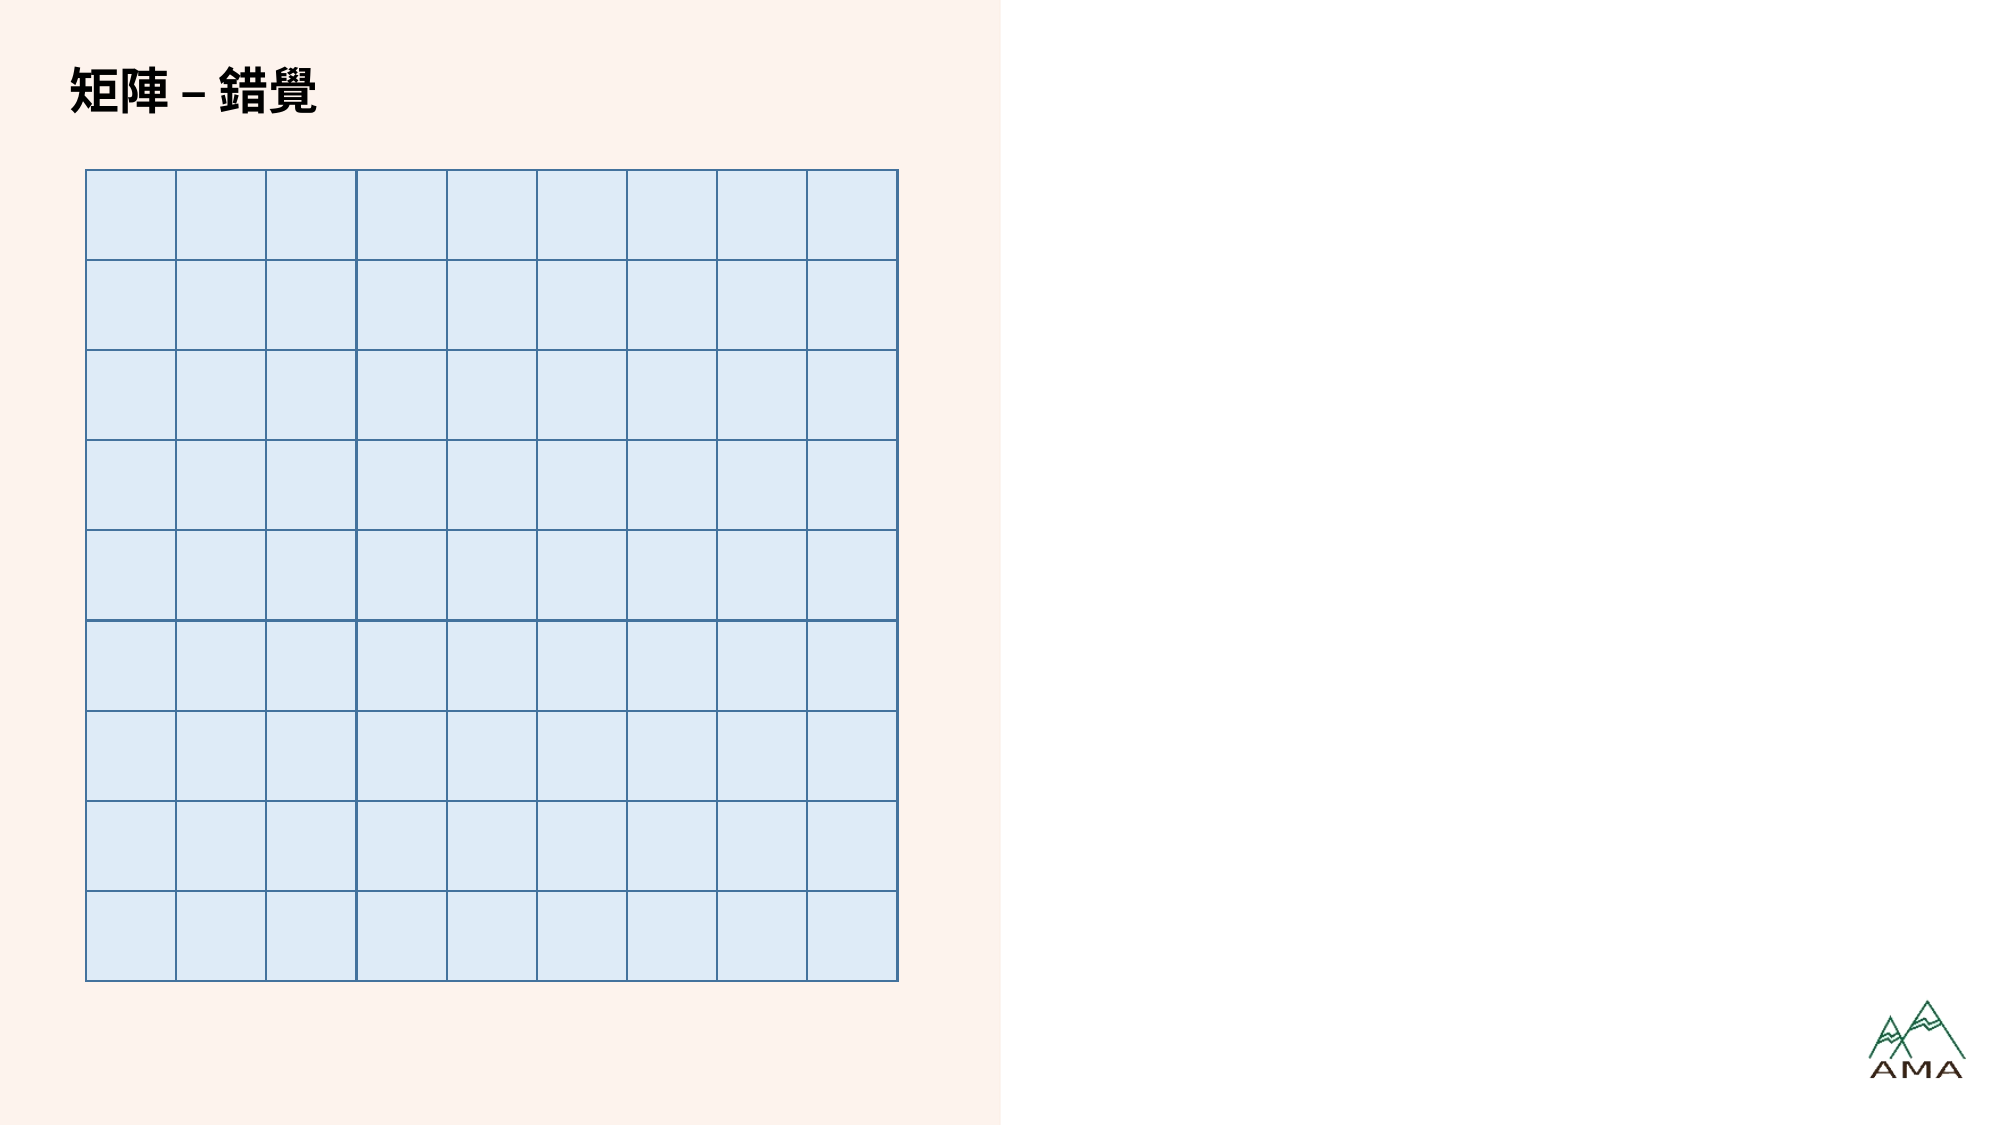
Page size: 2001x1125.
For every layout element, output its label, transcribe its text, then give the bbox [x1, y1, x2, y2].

text_box [806, 529, 899, 619]
text_box [626, 800, 716, 890]
text_box [175, 439, 265, 529]
text_box [806, 349, 899, 439]
text_box [446, 259, 536, 349]
text_box [626, 439, 716, 529]
text_box [265, 619, 356, 710]
text_box [175, 169, 265, 259]
text_box [626, 349, 716, 439]
text_box [356, 349, 446, 439]
text_box [85, 890, 175, 982]
text_box [175, 619, 265, 710]
text_box [806, 169, 899, 259]
text_box [626, 710, 716, 800]
title 矩陣 – 錯覺 [54, 59, 947, 127]
text_box [175, 890, 265, 982]
text_box [85, 439, 175, 529]
text_box [446, 349, 536, 439]
text_box [626, 169, 716, 259]
text_box [536, 890, 626, 982]
text_box [356, 619, 446, 710]
text_box [356, 529, 446, 619]
text_box [265, 800, 356, 890]
text_box [716, 259, 806, 349]
text_box [265, 439, 356, 529]
text_box [536, 529, 626, 619]
text_box [716, 890, 806, 982]
text_box [265, 169, 356, 259]
text_box [85, 710, 175, 800]
text_box [446, 439, 536, 529]
text_box [626, 259, 716, 349]
text_box [536, 259, 626, 349]
text_box [536, 800, 626, 890]
text_box [265, 710, 356, 800]
text_box [85, 800, 175, 890]
text_box [536, 169, 626, 259]
text_box [446, 619, 536, 710]
text_box [356, 439, 446, 529]
text_box [716, 710, 806, 800]
text_box [536, 710, 626, 800]
text_box [806, 619, 899, 710]
text_box [265, 890, 356, 982]
text_box [806, 890, 899, 982]
text_box [716, 169, 806, 259]
text_box [356, 169, 446, 259]
text_box [85, 259, 175, 349]
text_box [626, 529, 716, 619]
text_box [85, 529, 175, 619]
text_box [536, 439, 626, 529]
text_box [85, 619, 175, 710]
text_box [356, 710, 446, 800]
text_box [175, 710, 265, 800]
picture [1857, 987, 1974, 1092]
text_box [536, 349, 626, 439]
text_box [175, 349, 265, 439]
text_box [356, 890, 446, 982]
text_box [446, 890, 536, 982]
text_box [265, 259, 356, 349]
text_box [175, 800, 265, 890]
text_box [85, 169, 175, 259]
text_box [716, 800, 806, 890]
text_box [446, 529, 536, 619]
text_box [806, 259, 899, 349]
text_box [716, 439, 806, 529]
text_box [716, 529, 806, 619]
text_box [536, 619, 626, 710]
text_box [356, 259, 446, 349]
text_box [356, 800, 446, 890]
text_box [446, 710, 536, 800]
text_box [446, 169, 536, 259]
text_box [175, 529, 265, 619]
text_box [806, 710, 899, 800]
text_box [175, 259, 265, 349]
text_box [265, 349, 356, 439]
text_box [806, 800, 899, 890]
text_box [626, 619, 716, 710]
text_box [446, 800, 536, 890]
text_box [265, 529, 356, 619]
text_box [806, 439, 899, 529]
text_box [716, 619, 806, 710]
text_box [85, 349, 175, 439]
text_box [626, 890, 716, 982]
text_box [716, 349, 806, 439]
